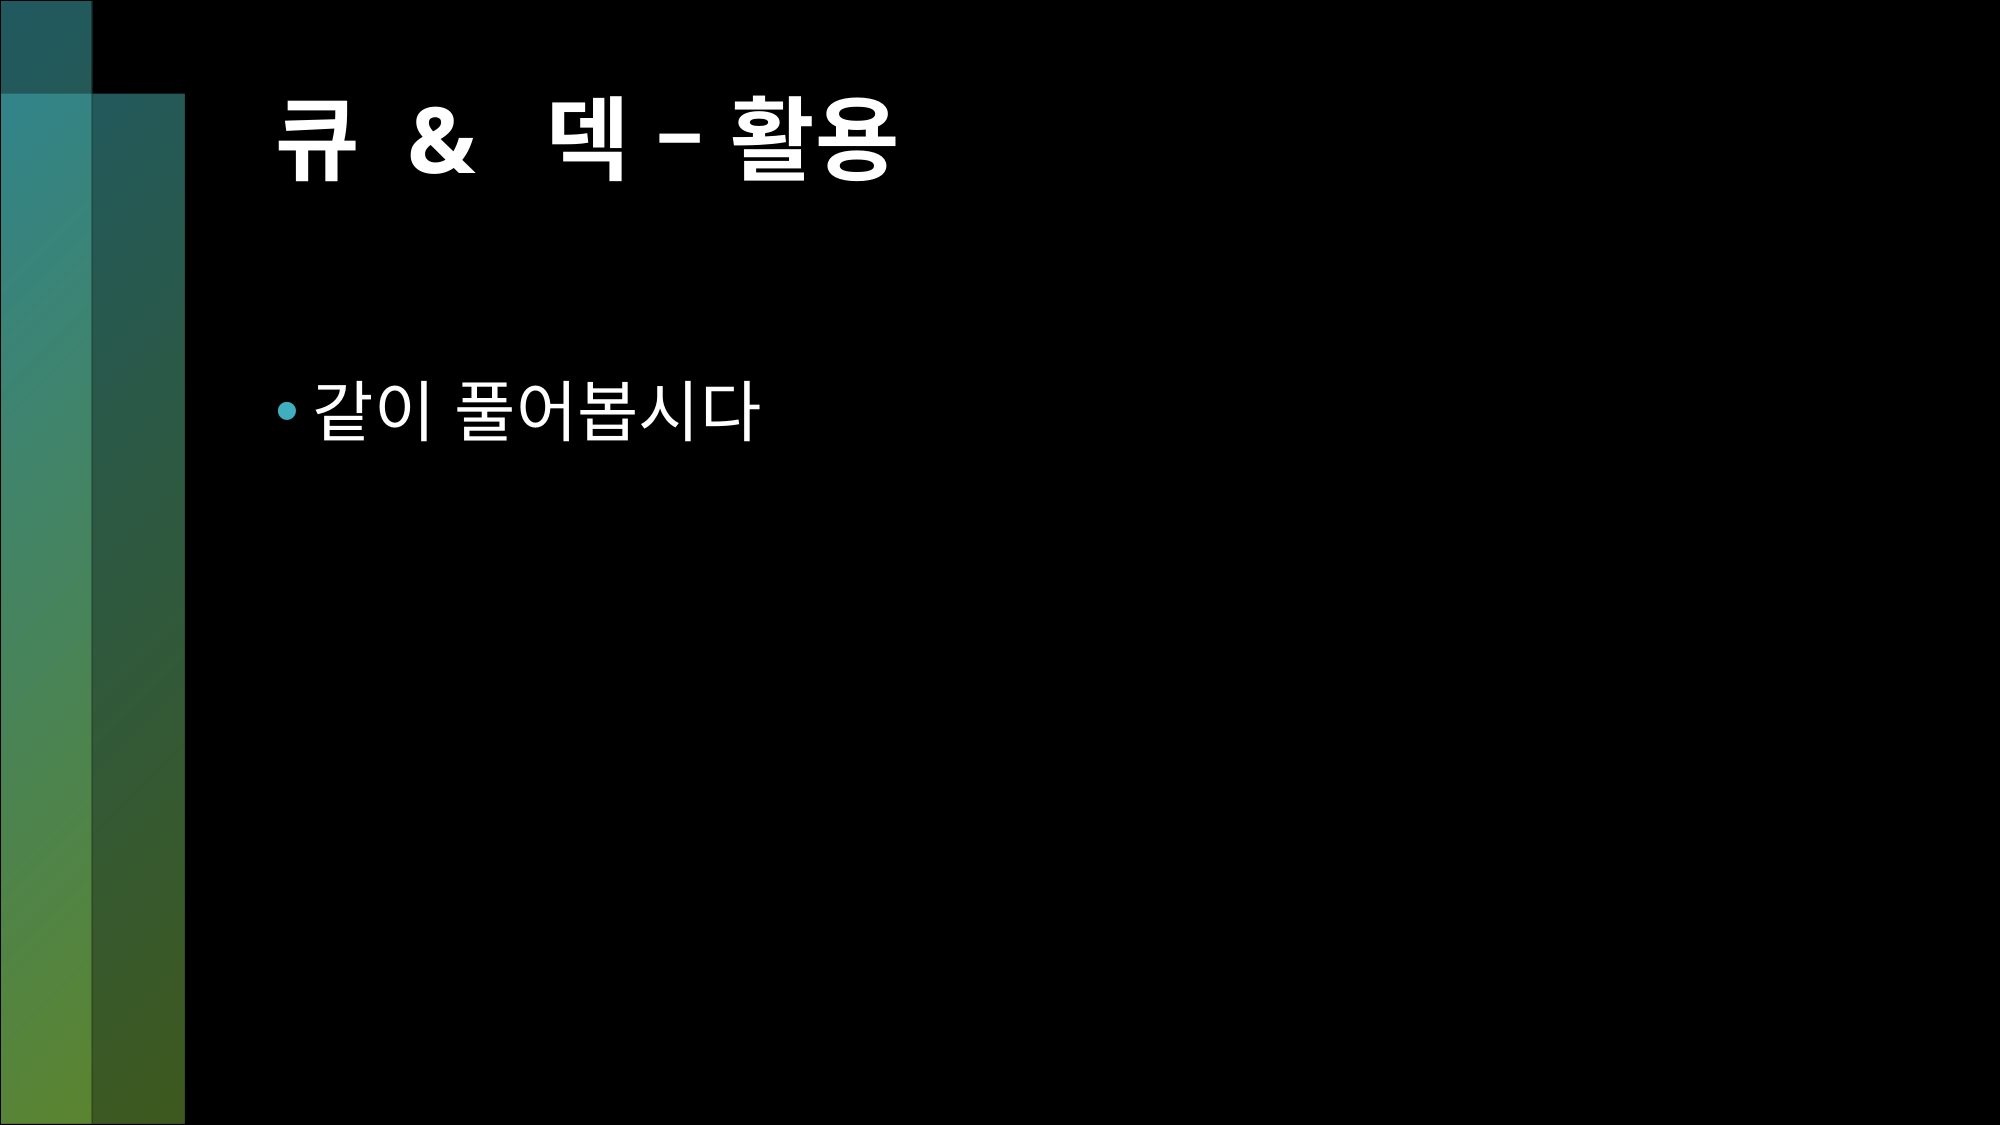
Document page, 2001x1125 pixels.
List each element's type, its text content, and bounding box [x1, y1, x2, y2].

list 같이 풀어봅시다 [260, 354, 1817, 999]
title 큐 & 덱 – 활용 [260, 74, 1817, 329]
